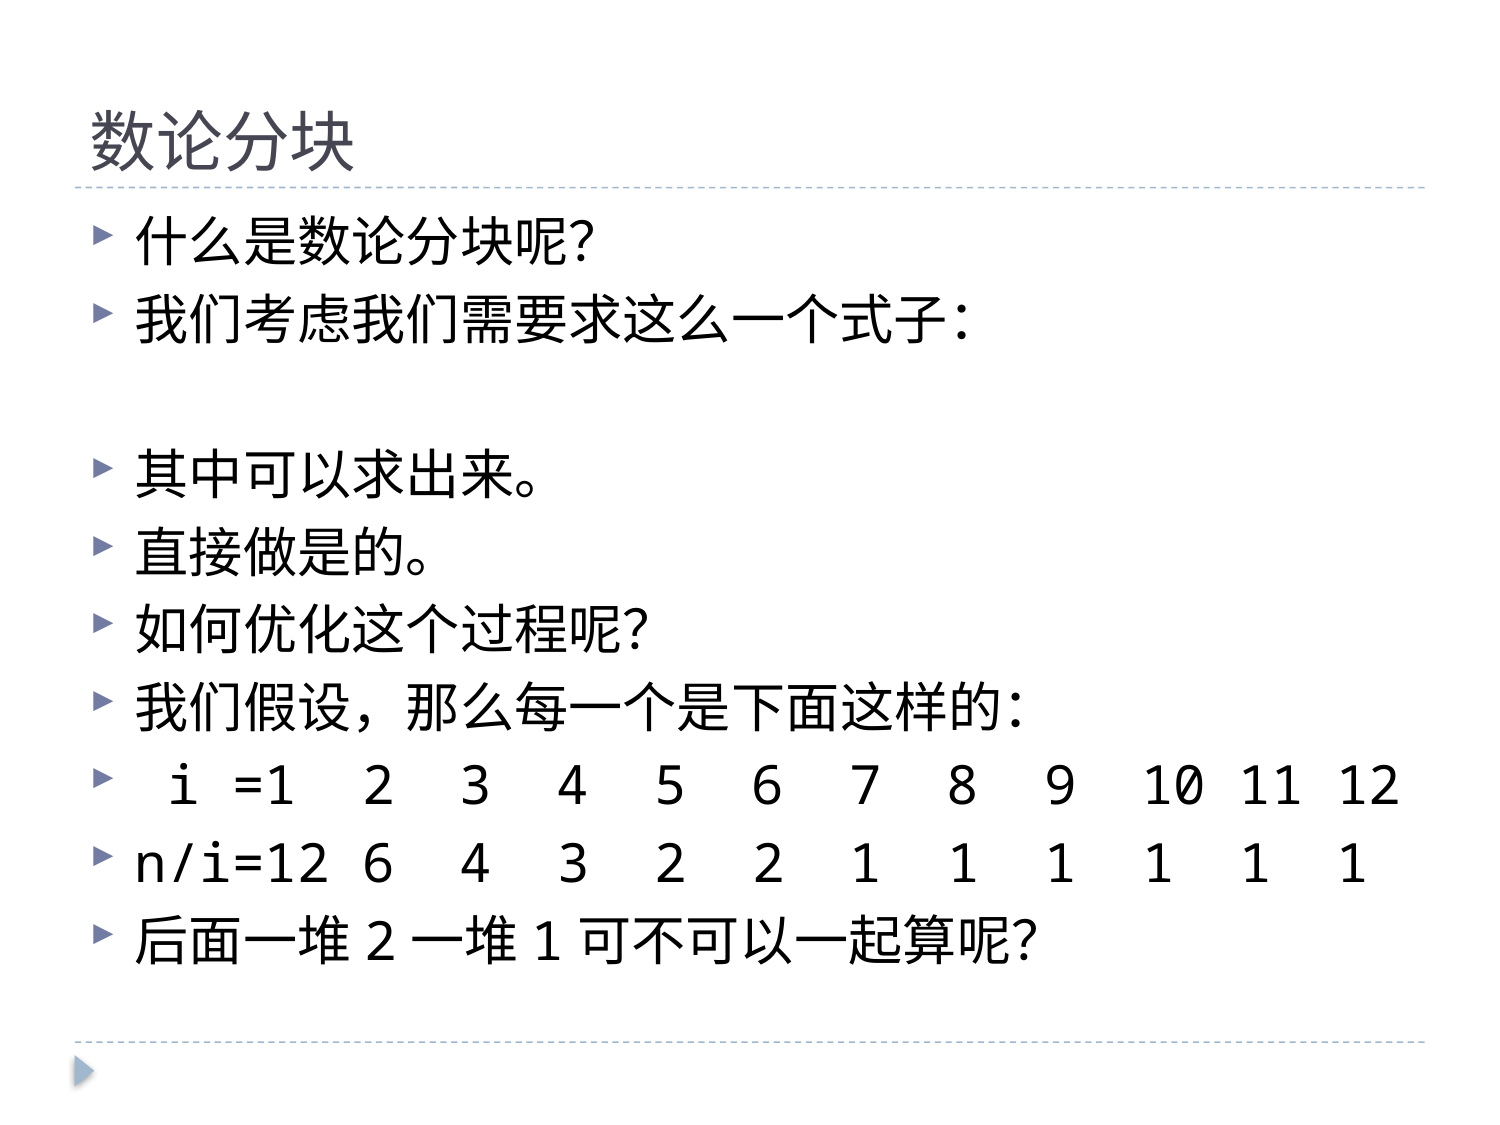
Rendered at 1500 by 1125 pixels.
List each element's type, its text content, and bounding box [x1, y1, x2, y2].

title 数论分块 [75, 24, 1425, 188]
